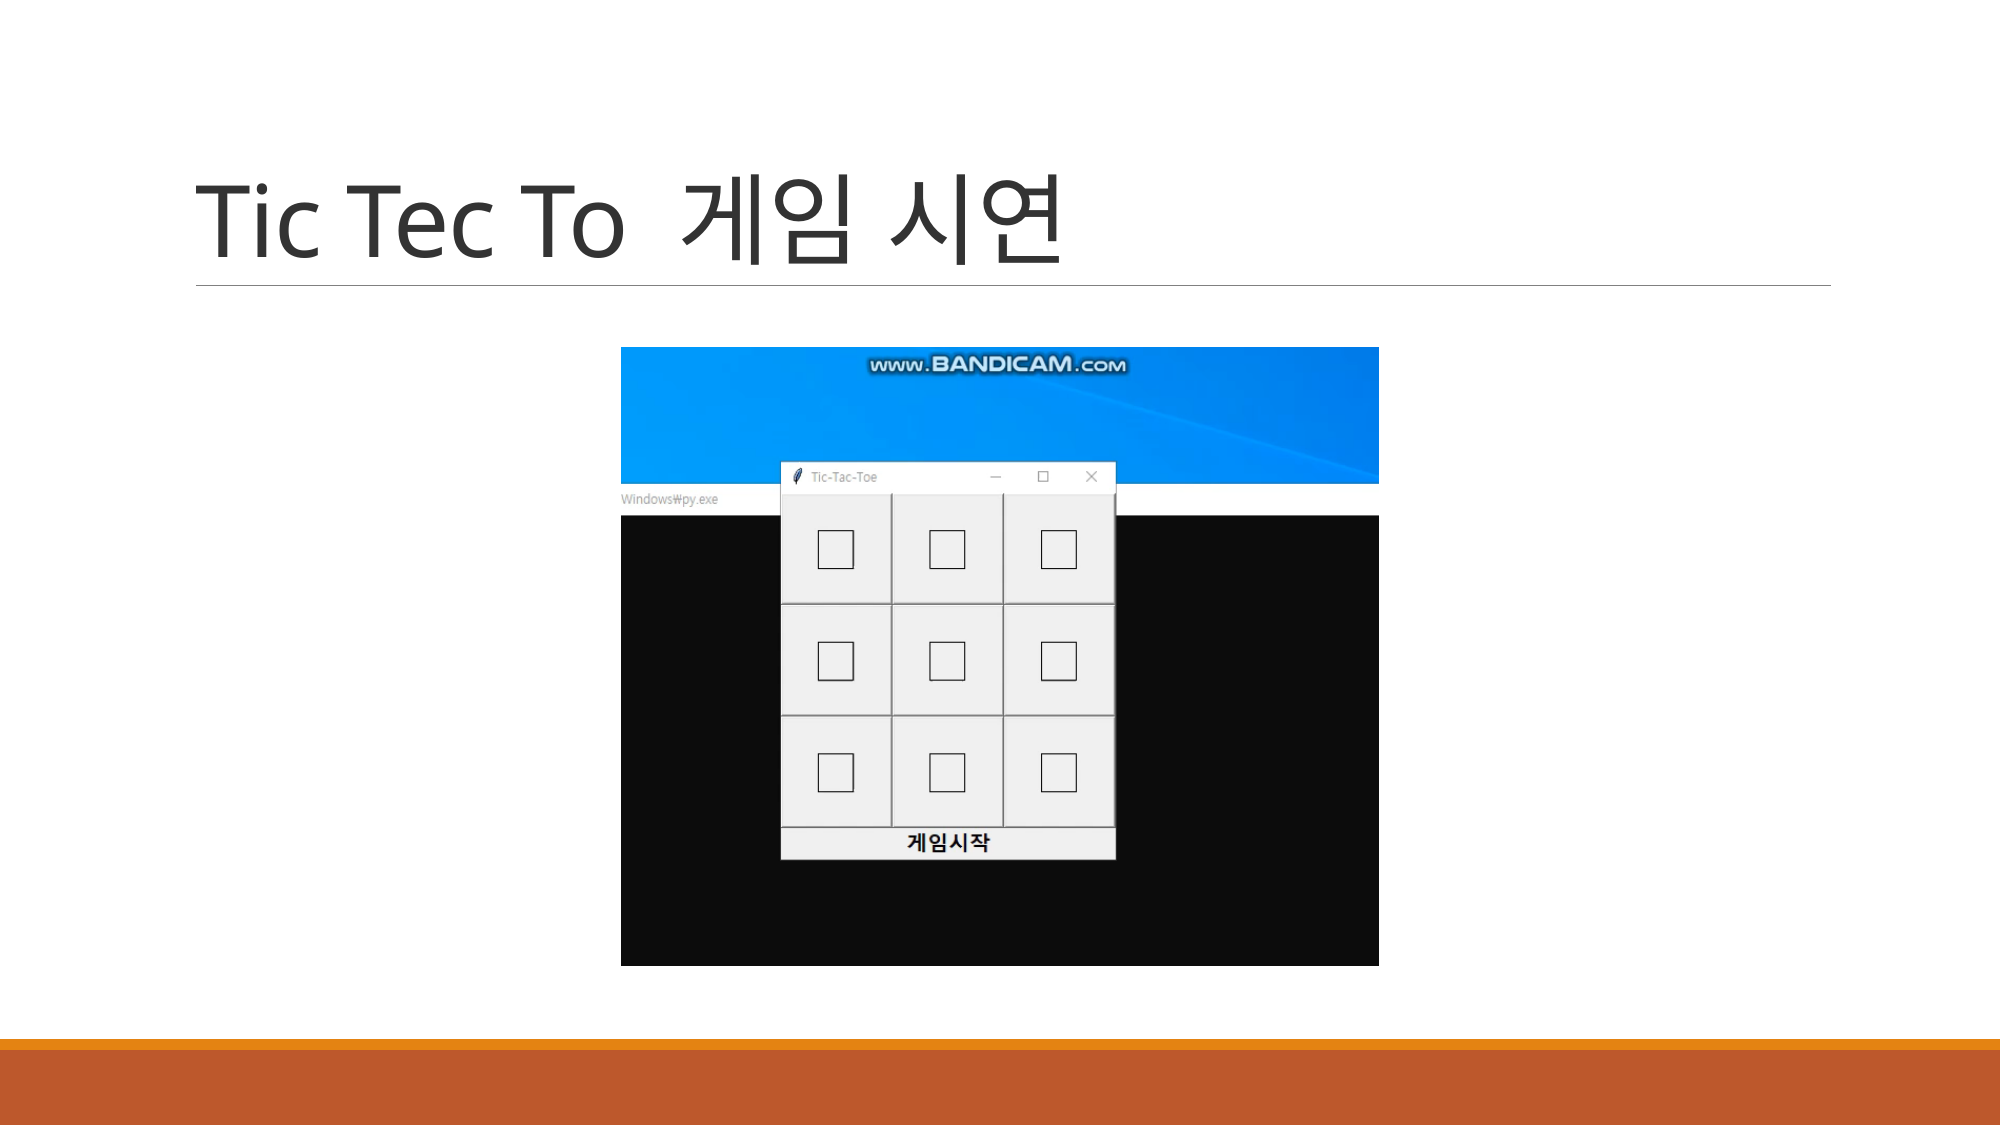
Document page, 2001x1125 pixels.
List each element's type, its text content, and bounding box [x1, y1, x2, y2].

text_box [620, 346, 1380, 967]
title Tic Tec To 게임 시연 [180, 47, 1830, 285]
